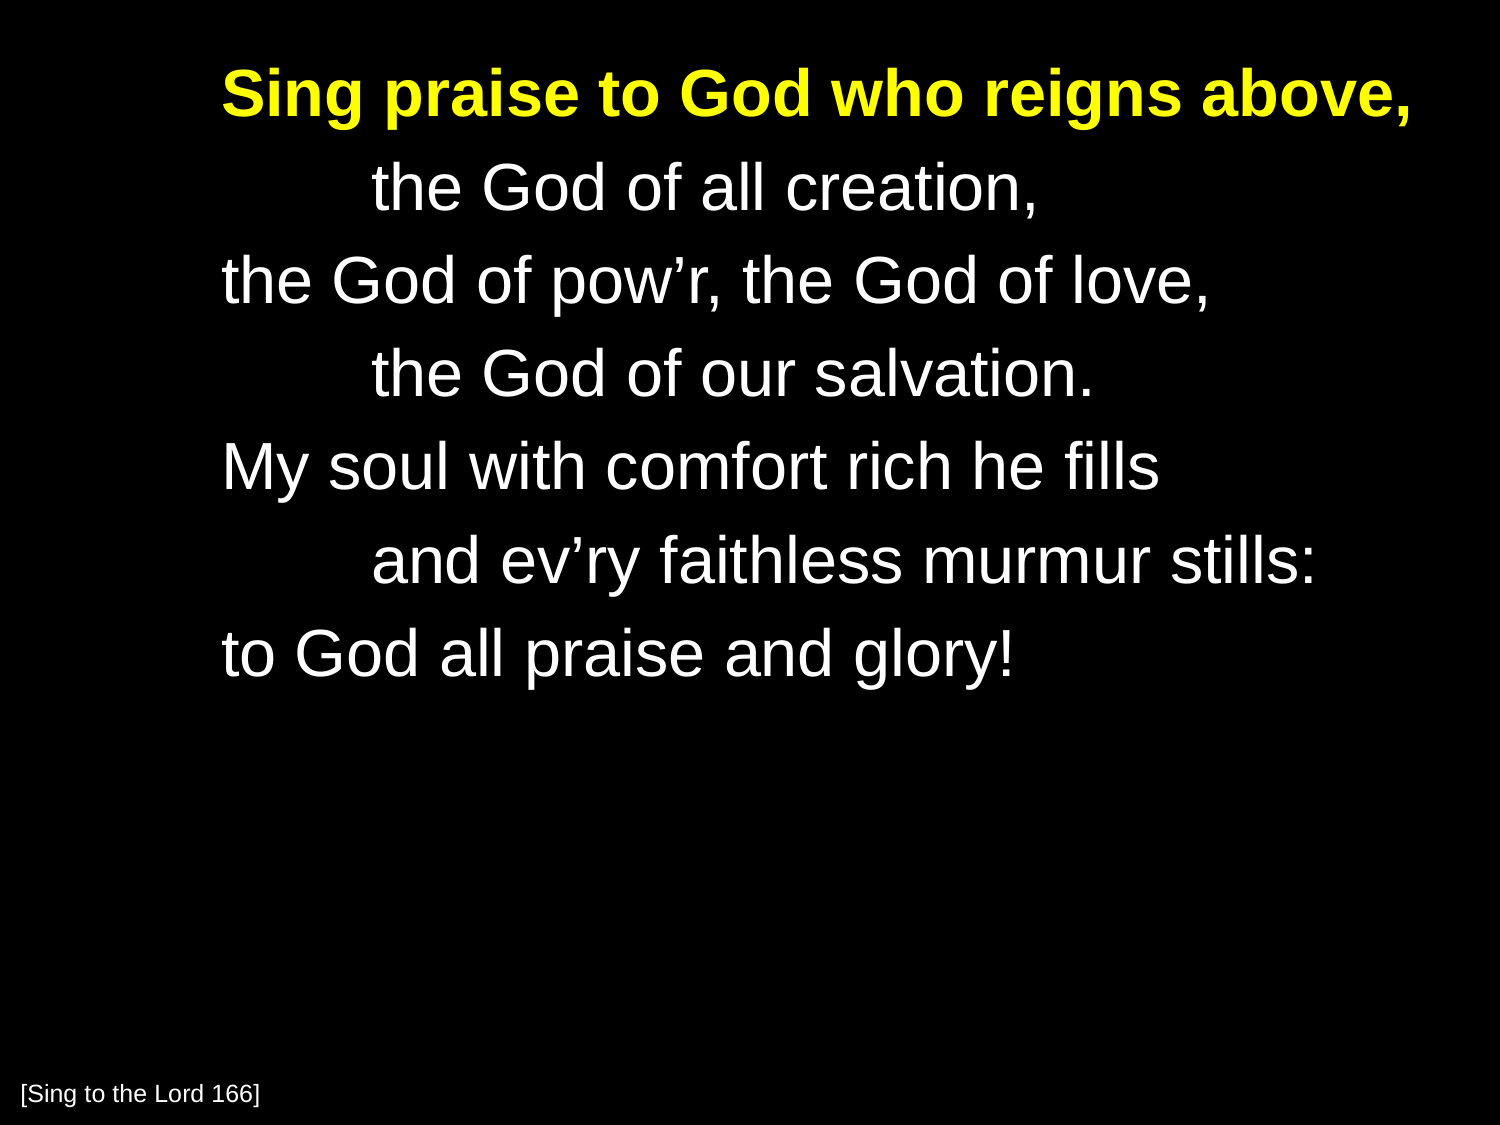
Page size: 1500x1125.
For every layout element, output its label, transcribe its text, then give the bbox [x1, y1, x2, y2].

list Sing praise to God who reigns above, the God of all creation, the God of pow’r, the God of love, the God of our salvation. My soul with comfort rich he fills and ev’ry faithless murmur stills: to God all praise and glory! [0, 42, 1500, 1047]
text_box [Sing to the Lord 166] [5, 1070, 526, 1115]
